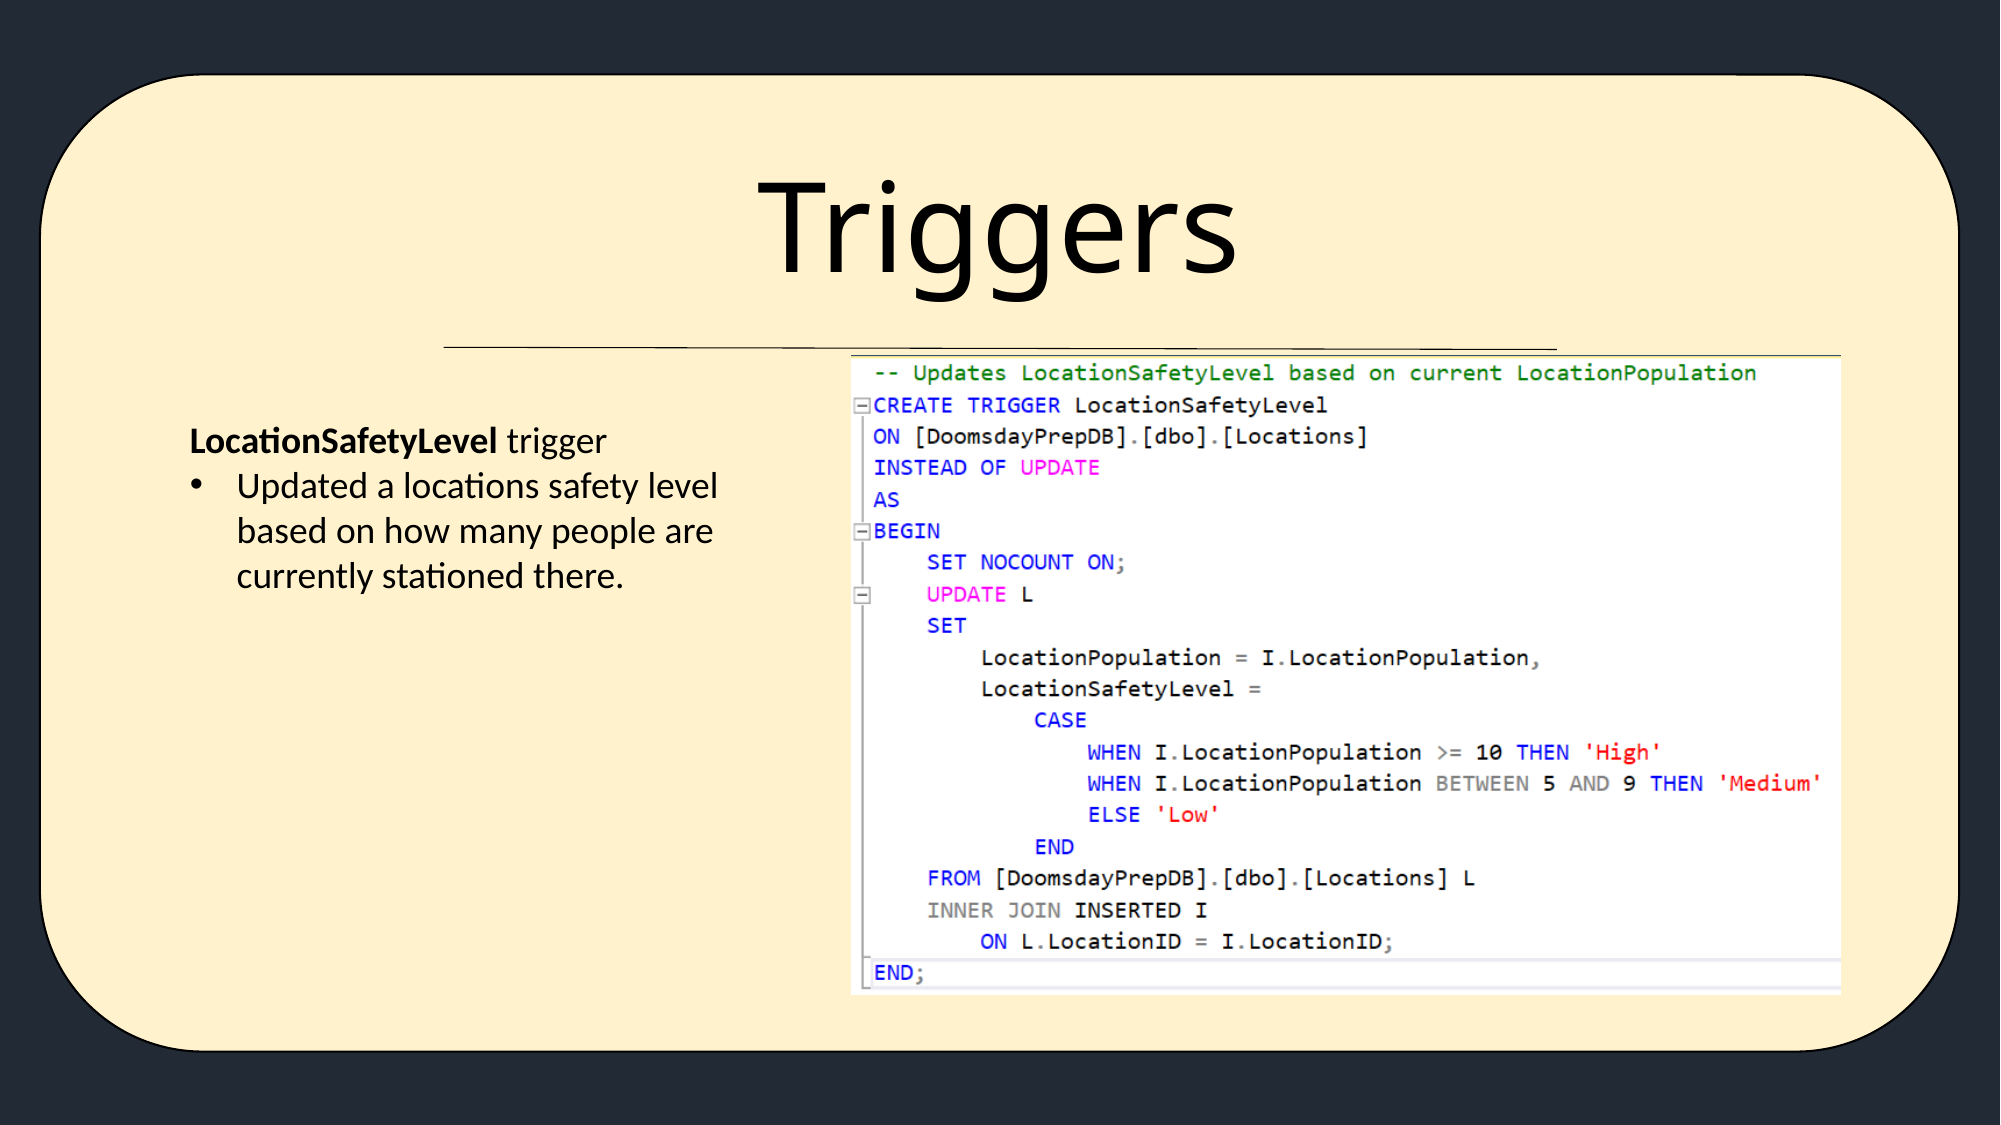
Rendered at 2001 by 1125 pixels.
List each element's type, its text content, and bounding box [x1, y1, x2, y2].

title Triggers [387, 130, 1611, 307]
text_box LocationSafetyLevel trigger Updated a locations safety level based on how many people are currently stationed there. [174, 408, 769, 604]
text_box [1841, 707, 2000, 768]
picture [851, 355, 1841, 995]
text_box [38, 73, 1961, 1053]
